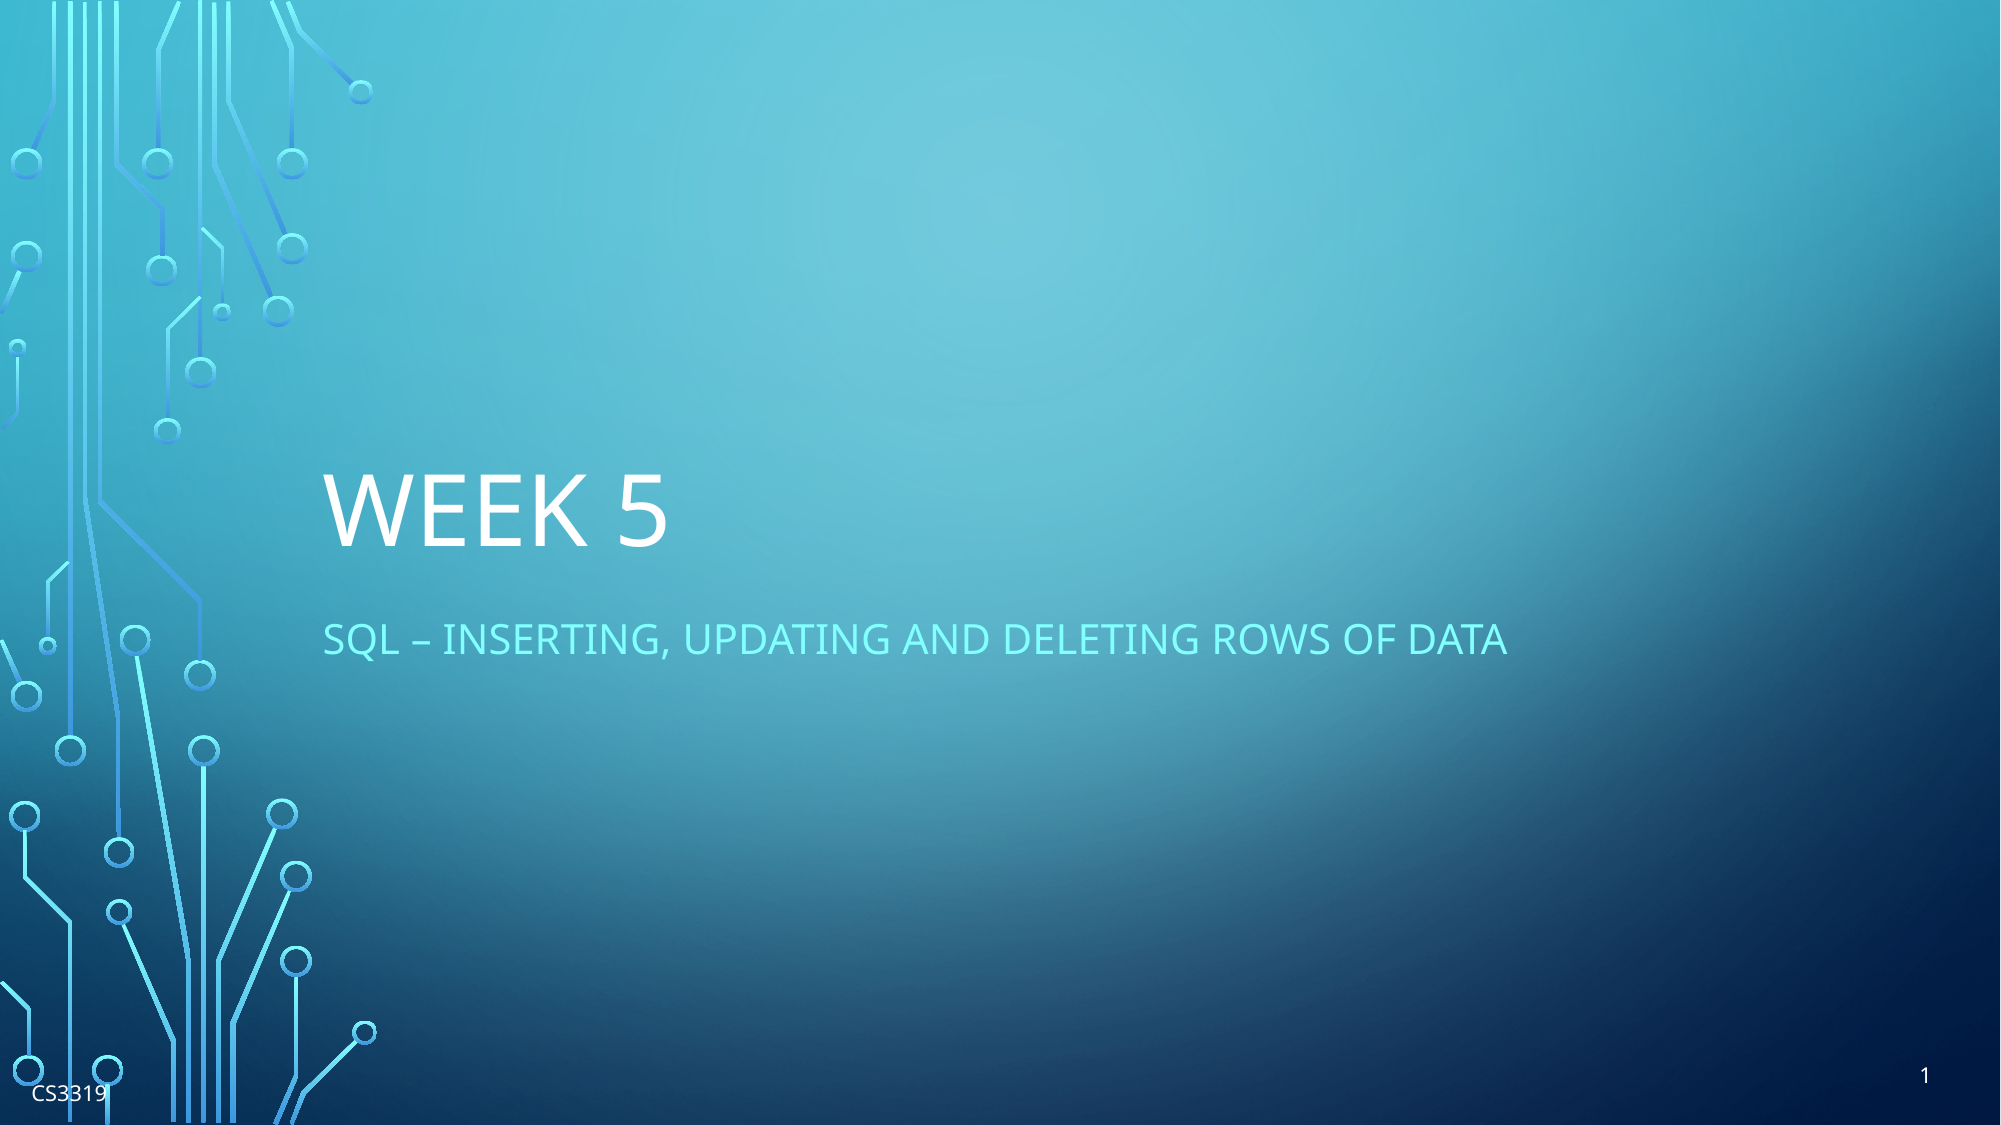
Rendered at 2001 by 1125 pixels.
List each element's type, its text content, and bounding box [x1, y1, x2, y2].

slide_number 1 [1820, 1046, 1947, 1106]
title Week 5 [307, 184, 1750, 576]
subtitle SQL – INSERTING, UPDATING AND DELETING ROWS OF DATA [307, 595, 1821, 868]
footer CS3319 [16, 1063, 858, 1123]
